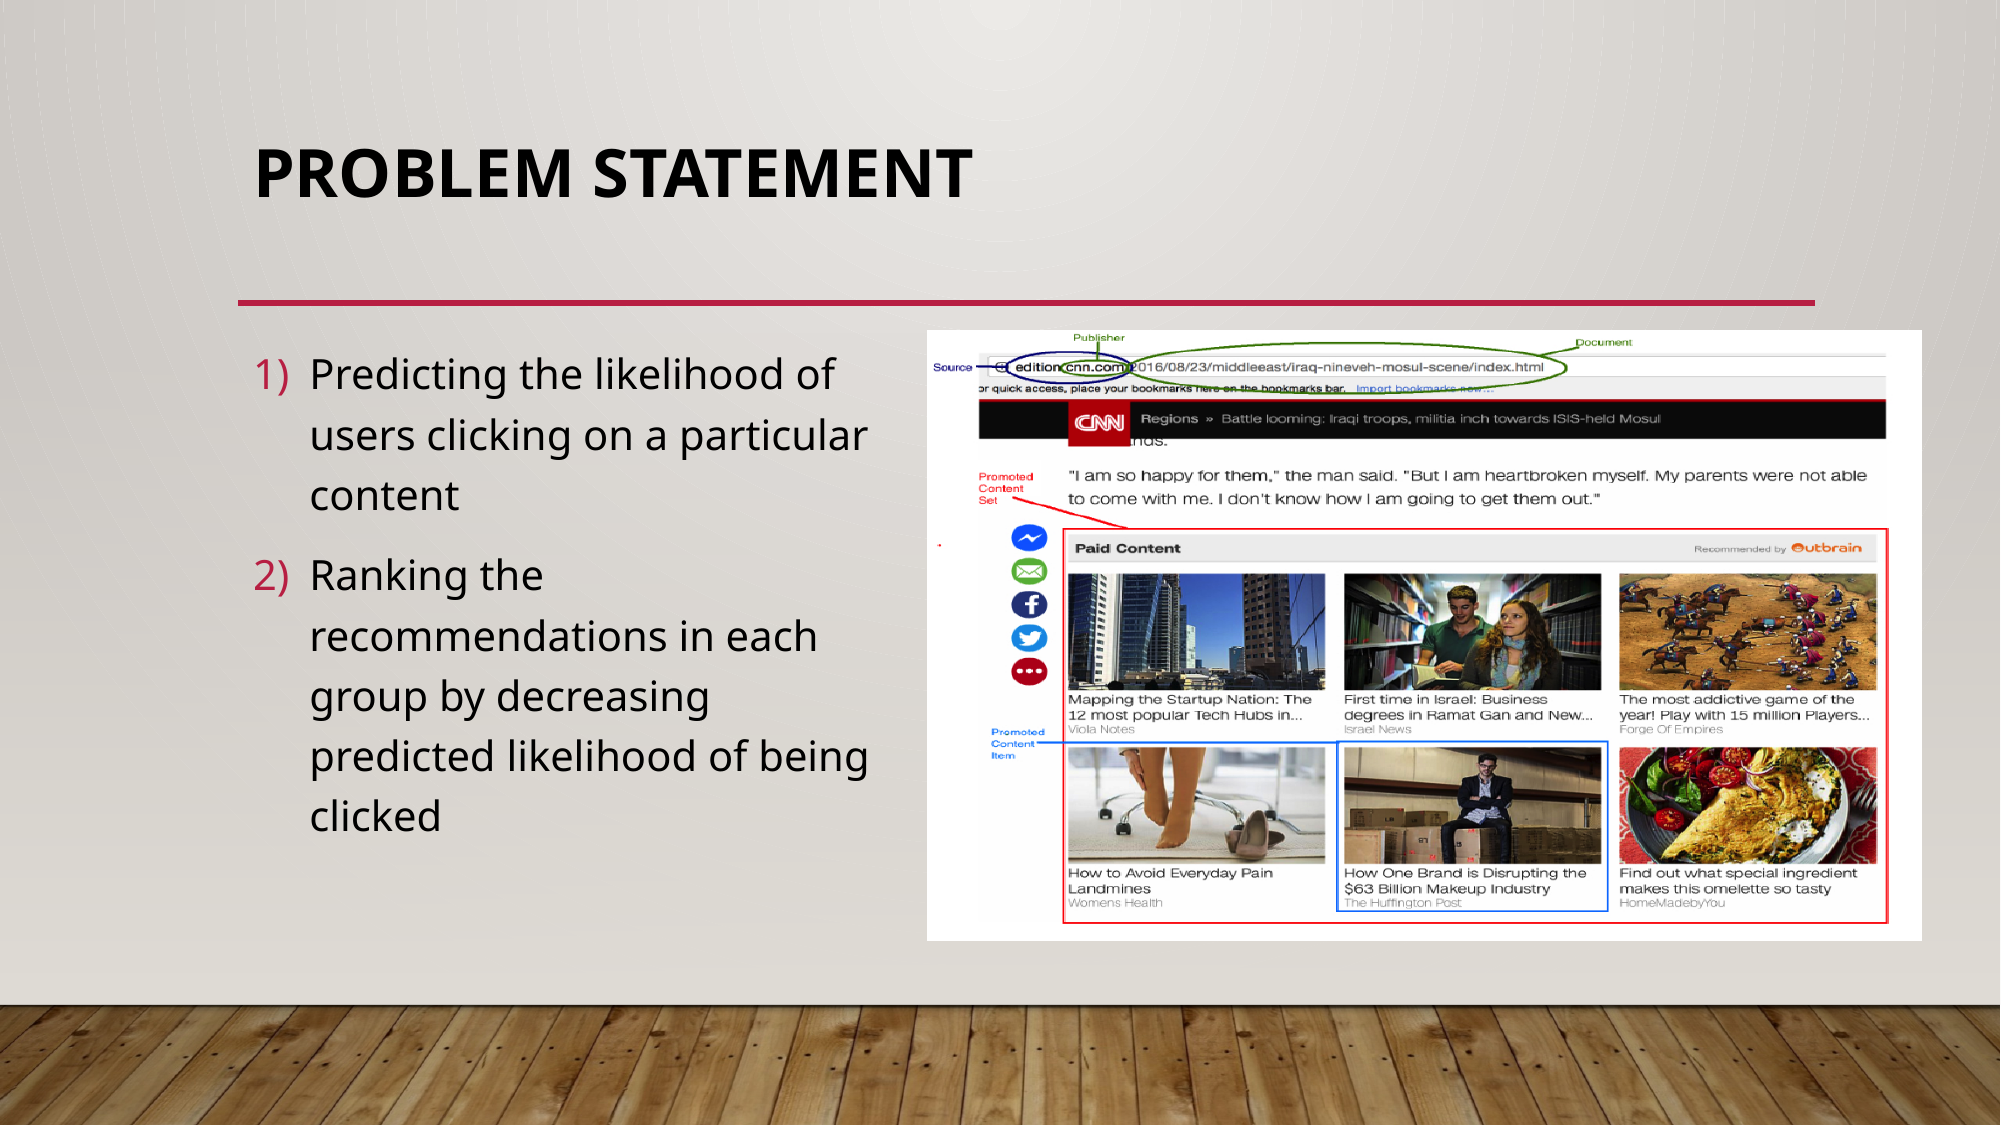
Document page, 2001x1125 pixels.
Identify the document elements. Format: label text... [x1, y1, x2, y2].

list Predicting the likelihood of users clicking on a particular content Ranking the recommendations in each group by decreasing predicted likelihood of being clicked [238, 330, 905, 897]
picture [0, 1005, 2000, 1125]
picture [926, 330, 1922, 941]
title PROBLEM STATEMENT [238, 131, 1814, 305]
